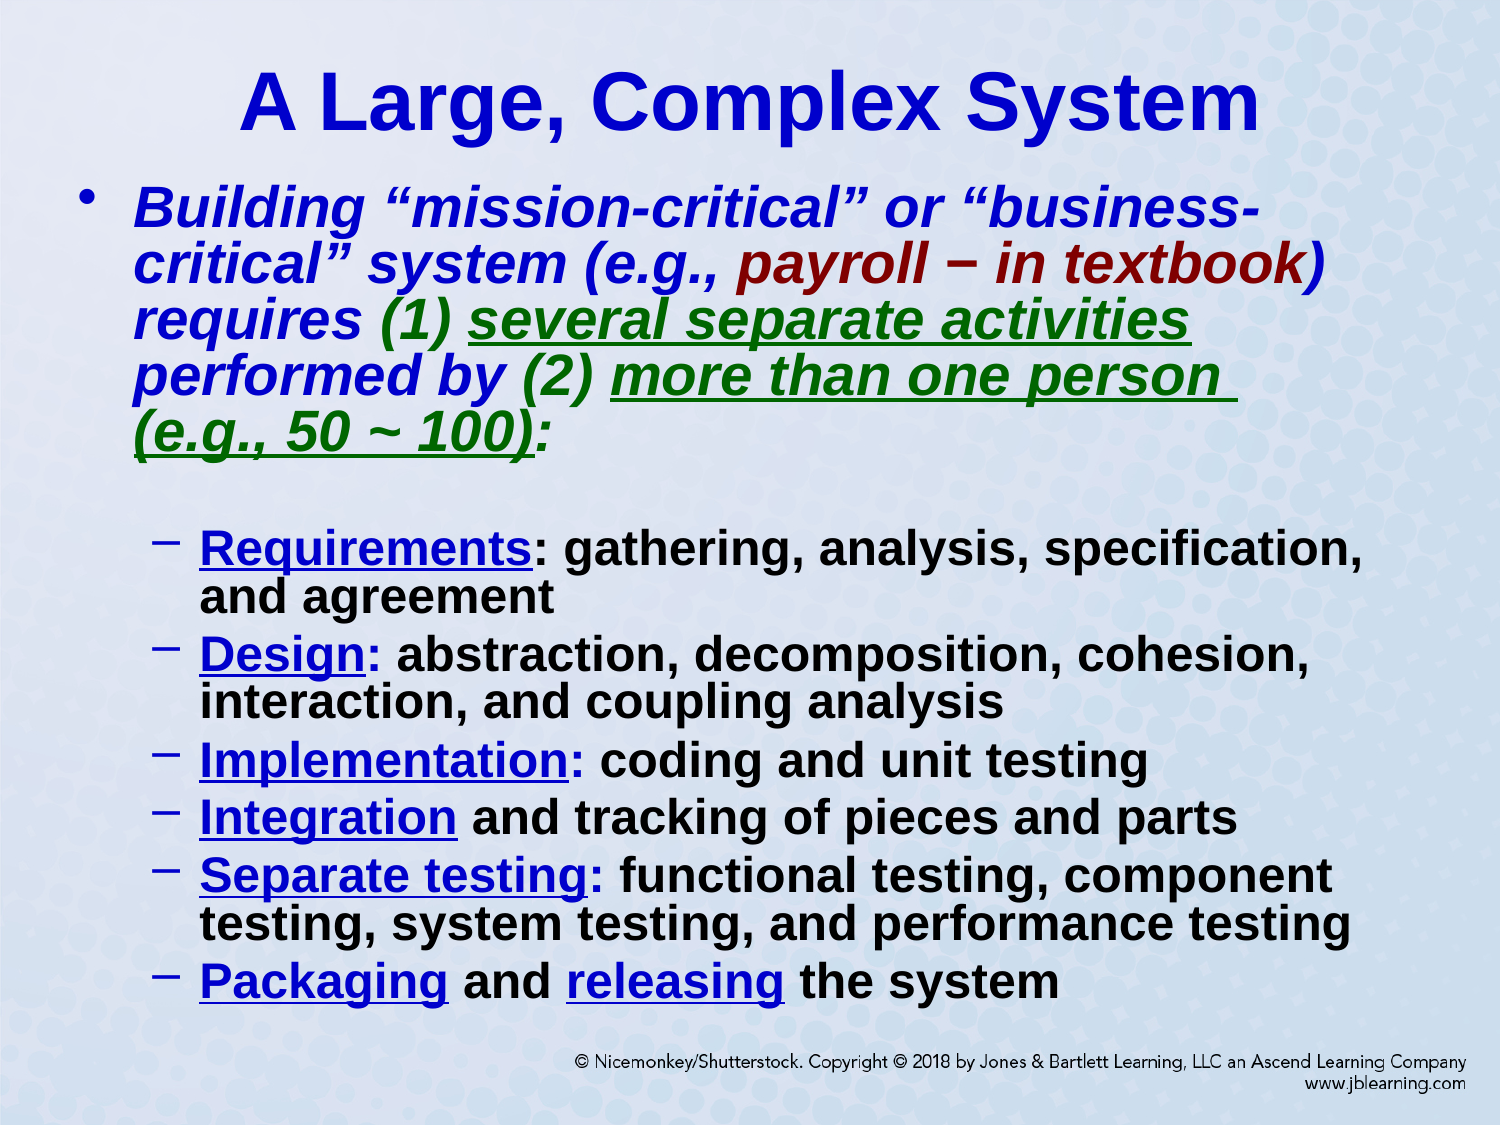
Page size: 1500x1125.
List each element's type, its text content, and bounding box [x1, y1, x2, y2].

picture [0, 0, 1500, 1125]
list Building “mission-critical” or “business- critical” system (e.g., payroll − in textbook) requires (1) several separate activities performed by (2) more than one person (e.g., 50 ~ 100): Requirements: gathering, analysis, specification, and agreement Design: abstraction, decomposition, cohesion, interaction, and coupling analysis Implementation: coding and unit testing Integration and tracking of pieces and parts Separate testing: functional testing, component testing, system testing, and performance testing Packaging and releasing the system [62, 174, 1463, 1075]
title A Large, Complex System [75, 45, 1425, 150]
